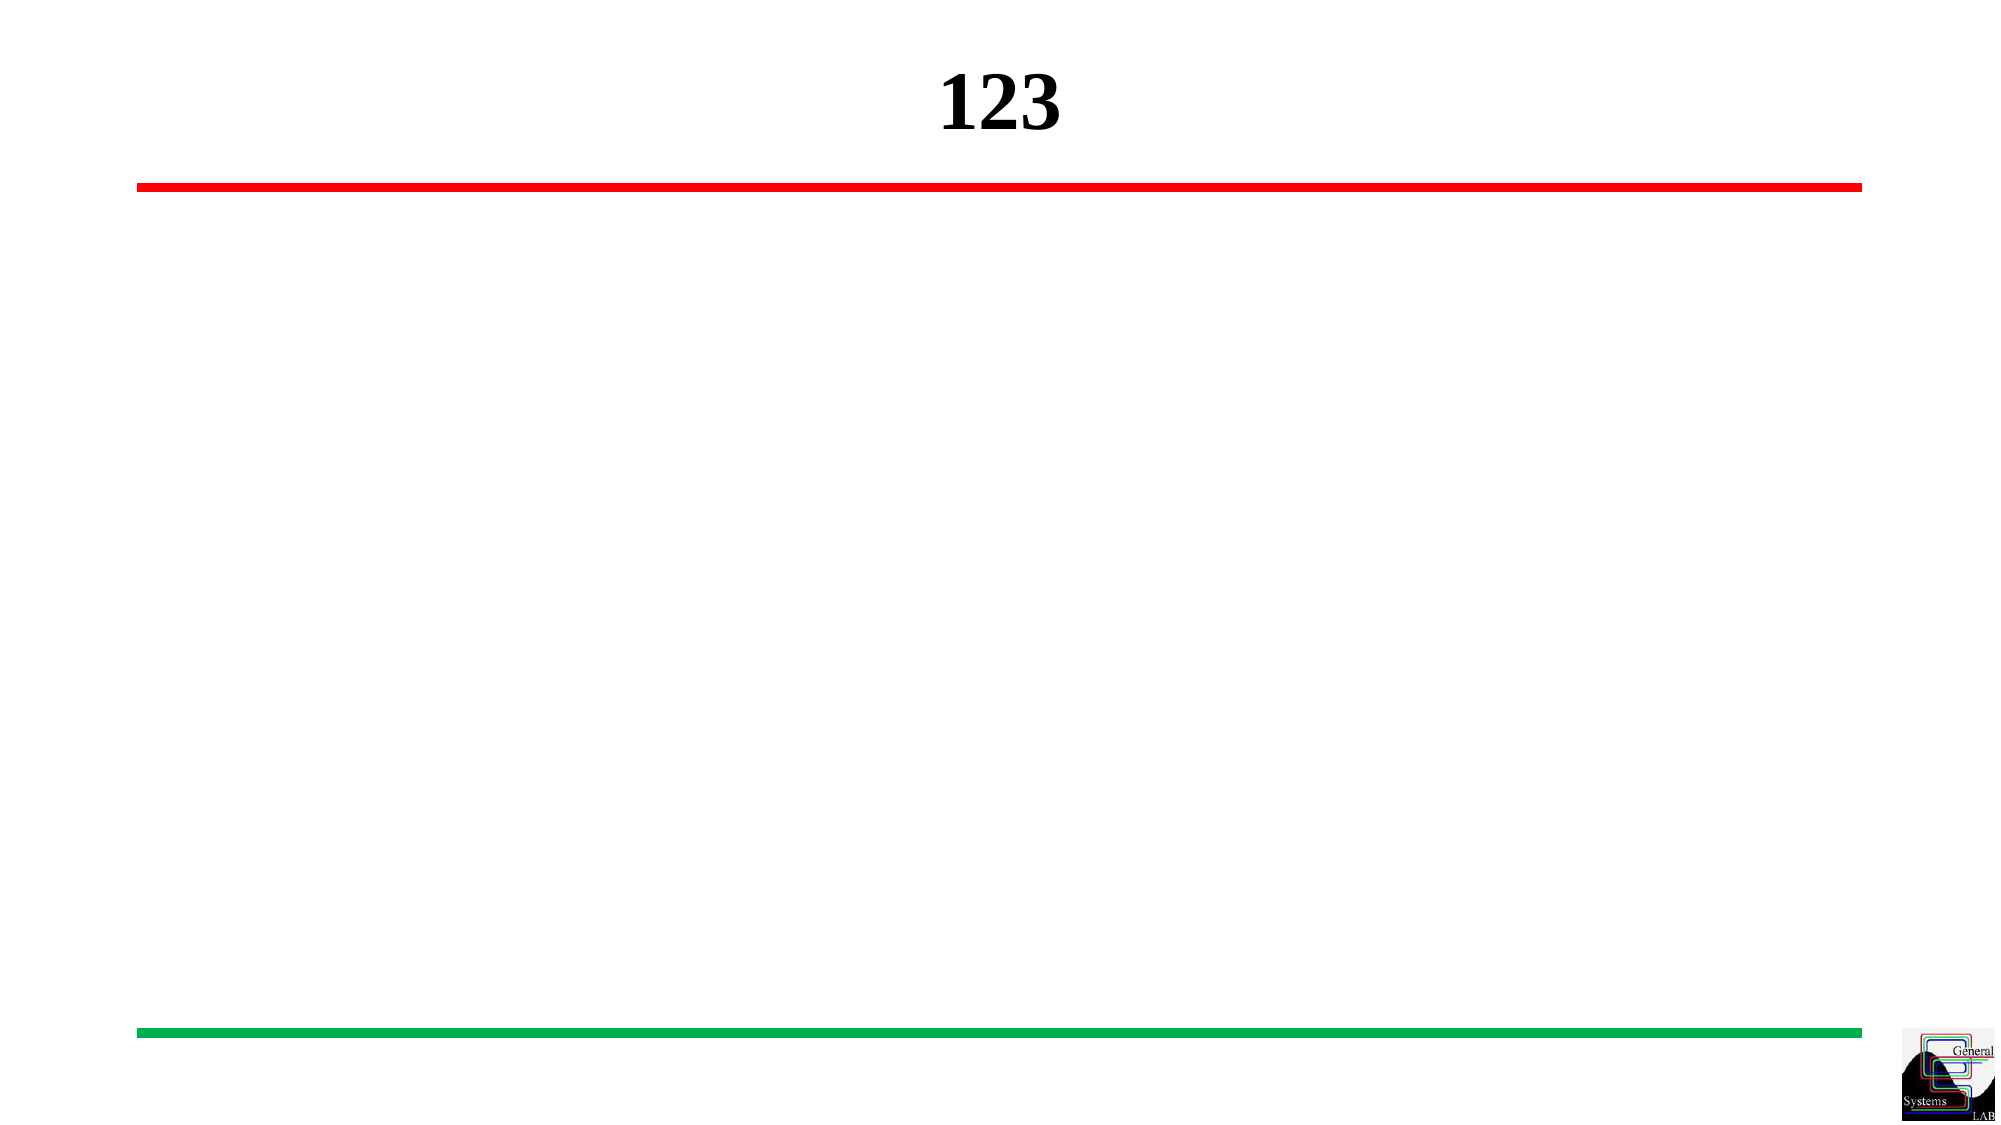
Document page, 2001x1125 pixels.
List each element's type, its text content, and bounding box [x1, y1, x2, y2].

title 123 [137, 14, 1863, 155]
picture [1902, 1028, 1995, 1121]
